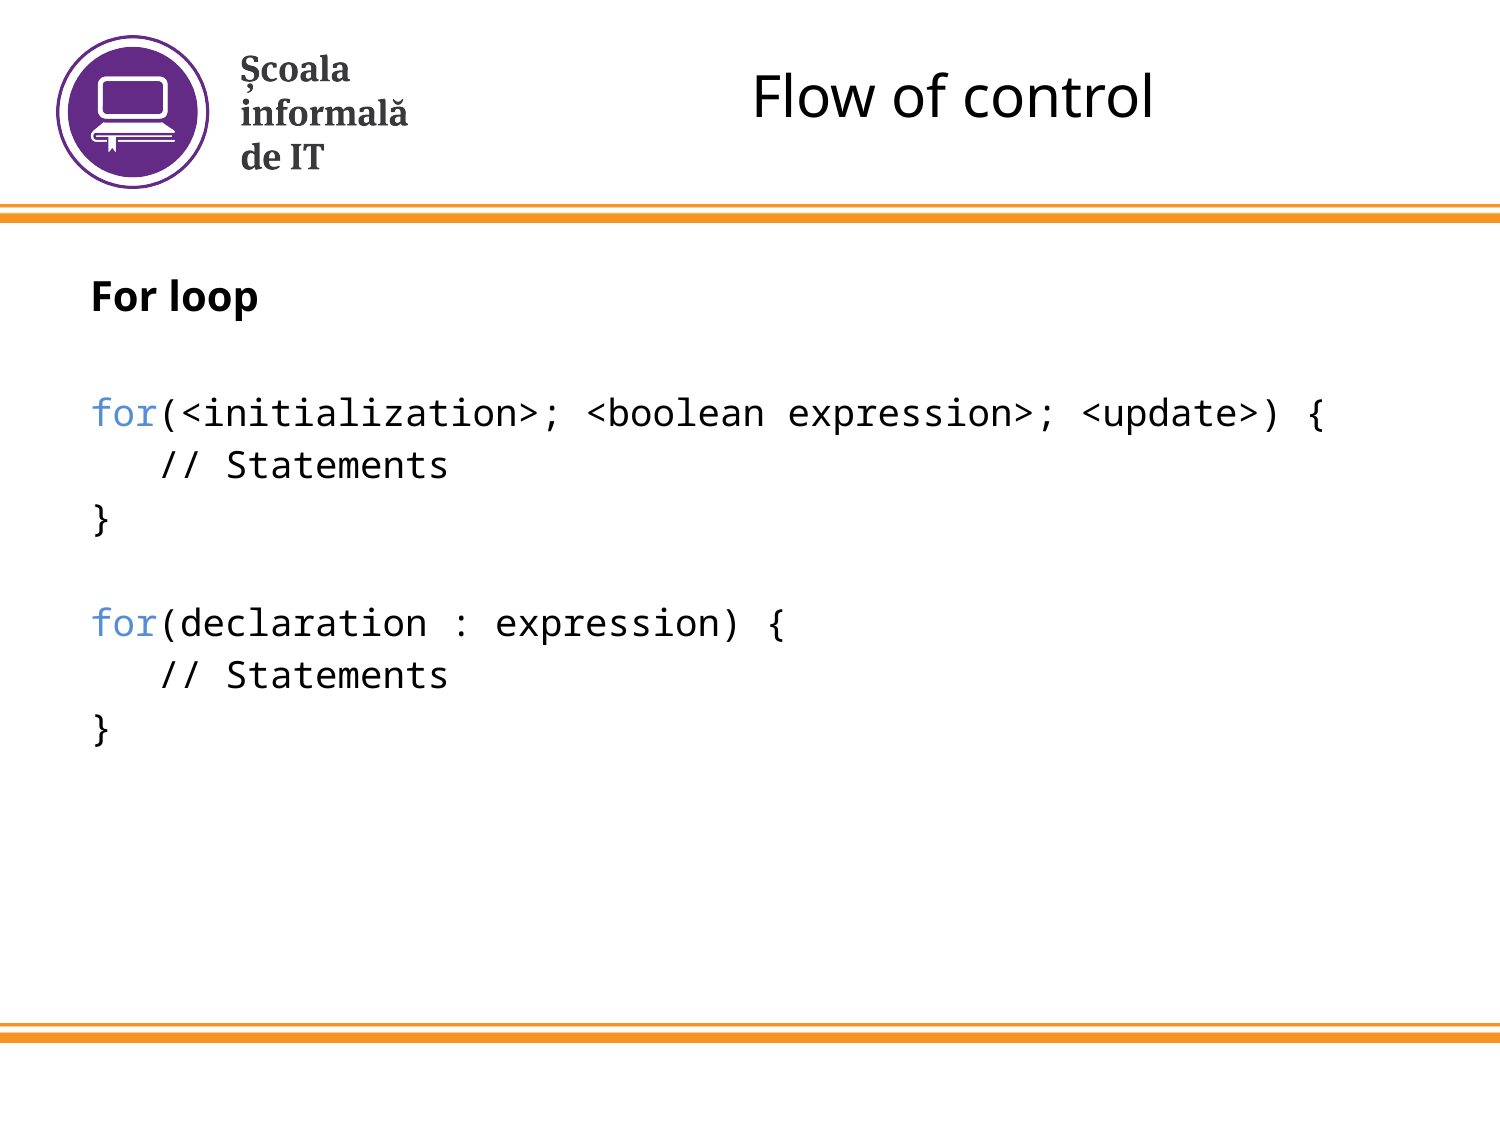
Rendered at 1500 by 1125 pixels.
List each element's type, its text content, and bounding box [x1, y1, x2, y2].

picture [0, 204, 1500, 223]
picture [56, 35, 408, 189]
picture [0, 1023, 1500, 1043]
title Flow of control [481, 45, 1425, 143]
list For loop for(<initialization>; <boolean expression>; <update>) { // Statements } for(declaration : expression) { // Statements } [75, 262, 1425, 1005]
